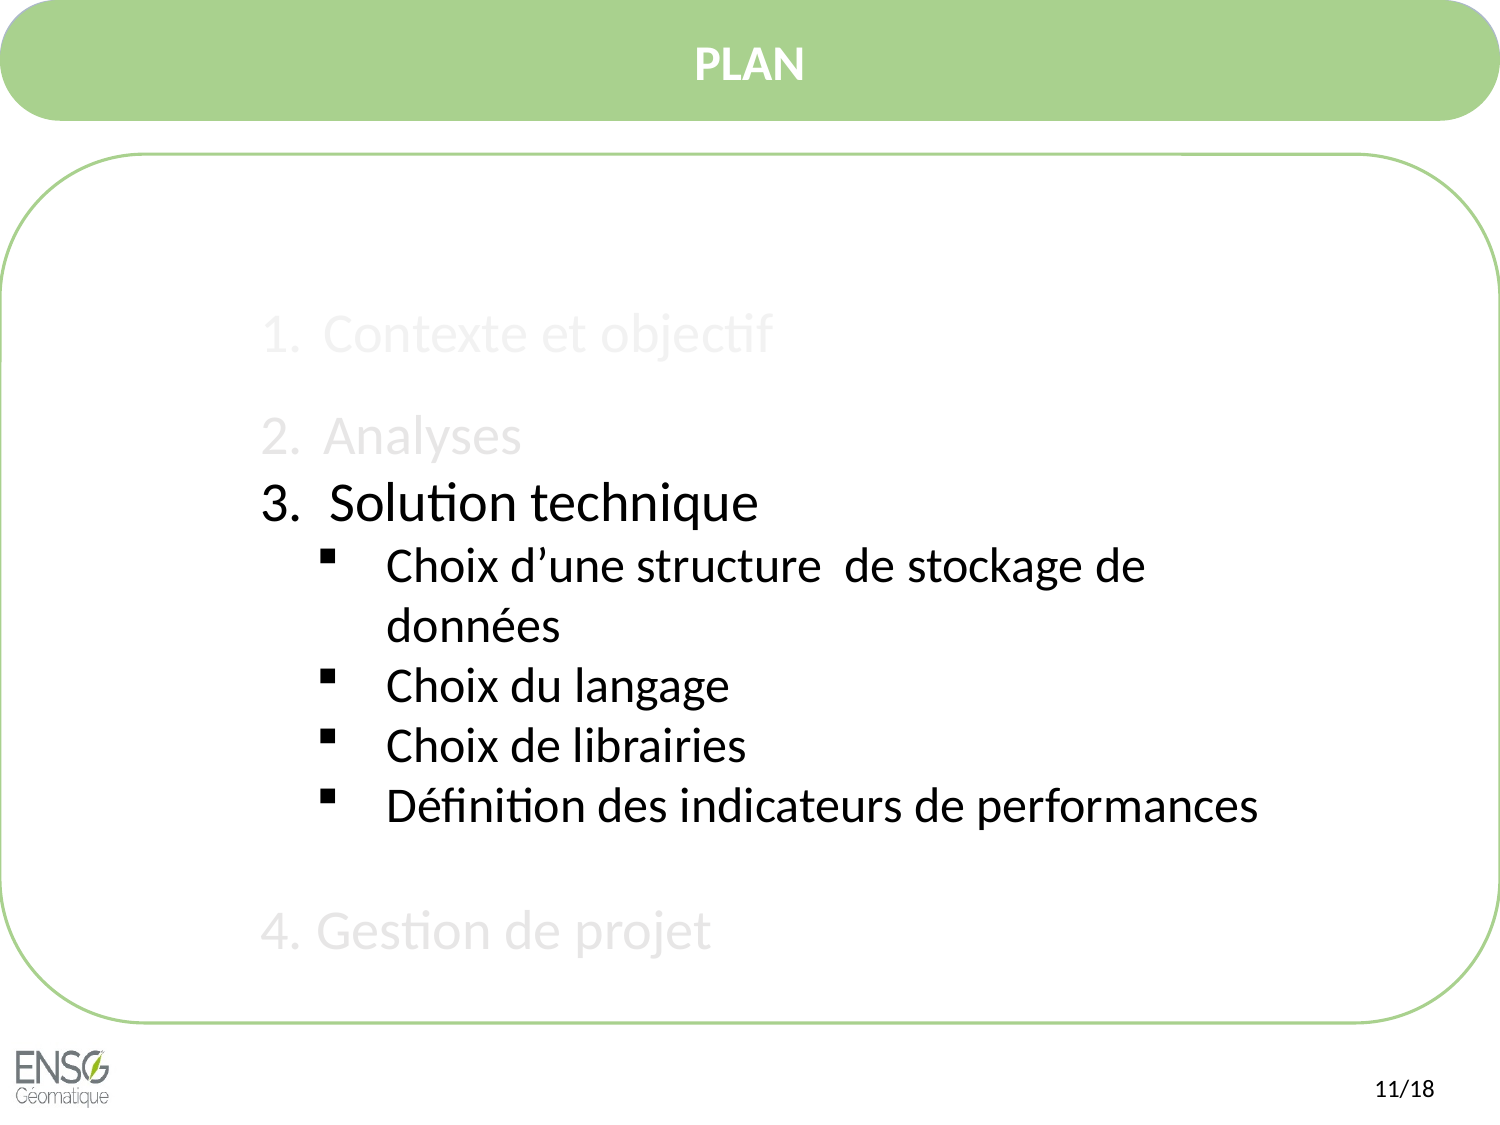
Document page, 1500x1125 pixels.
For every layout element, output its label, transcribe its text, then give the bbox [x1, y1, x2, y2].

text_box Contexte et objectif Analyses Solution technique Choix d’une structure de stockage de données Choix du langage Choix de librairies Définition des indicateurs de performances Gestion de projet [189, 255, 1315, 1125]
text_box 11/18 [1112, 1065, 1450, 1125]
picture [0, 1021, 126, 1125]
